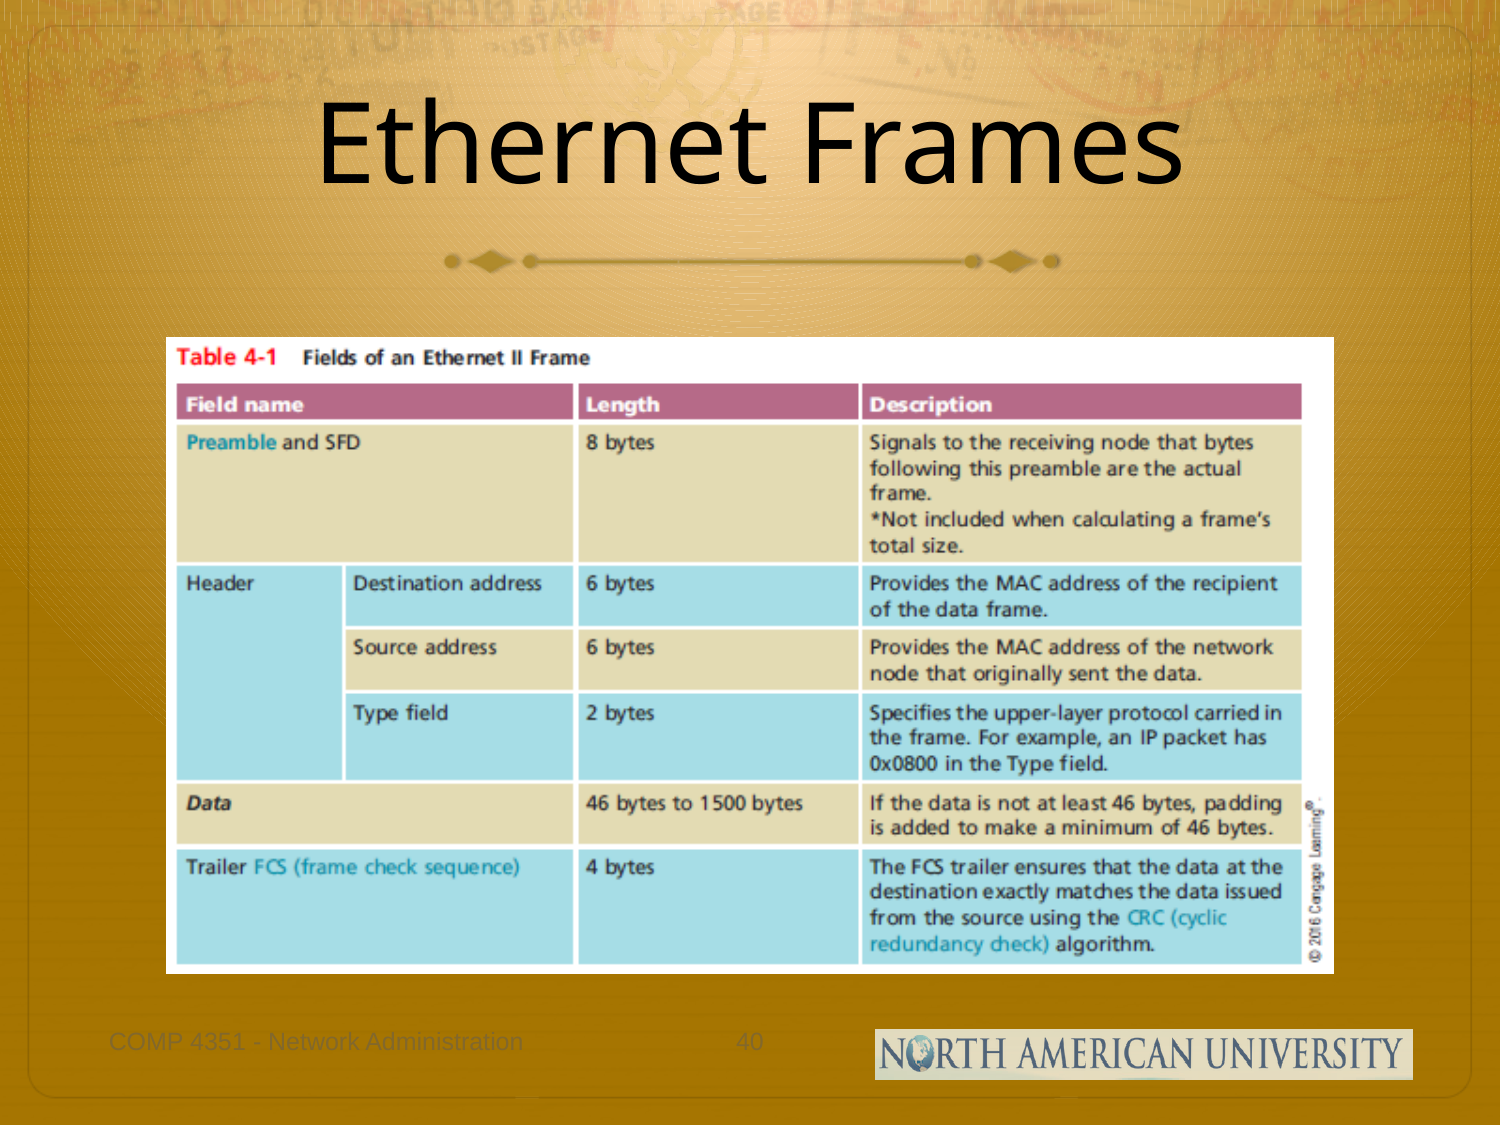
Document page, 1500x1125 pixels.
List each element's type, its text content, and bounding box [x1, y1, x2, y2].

footer COMP 4351 - Network Administration [93, 1010, 619, 1071]
picture [0, 0, 1500, 1125]
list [166, 337, 1334, 974]
title Ethernet Frames [93, 45, 1407, 233]
slide_number 40 [663, 1010, 837, 1071]
